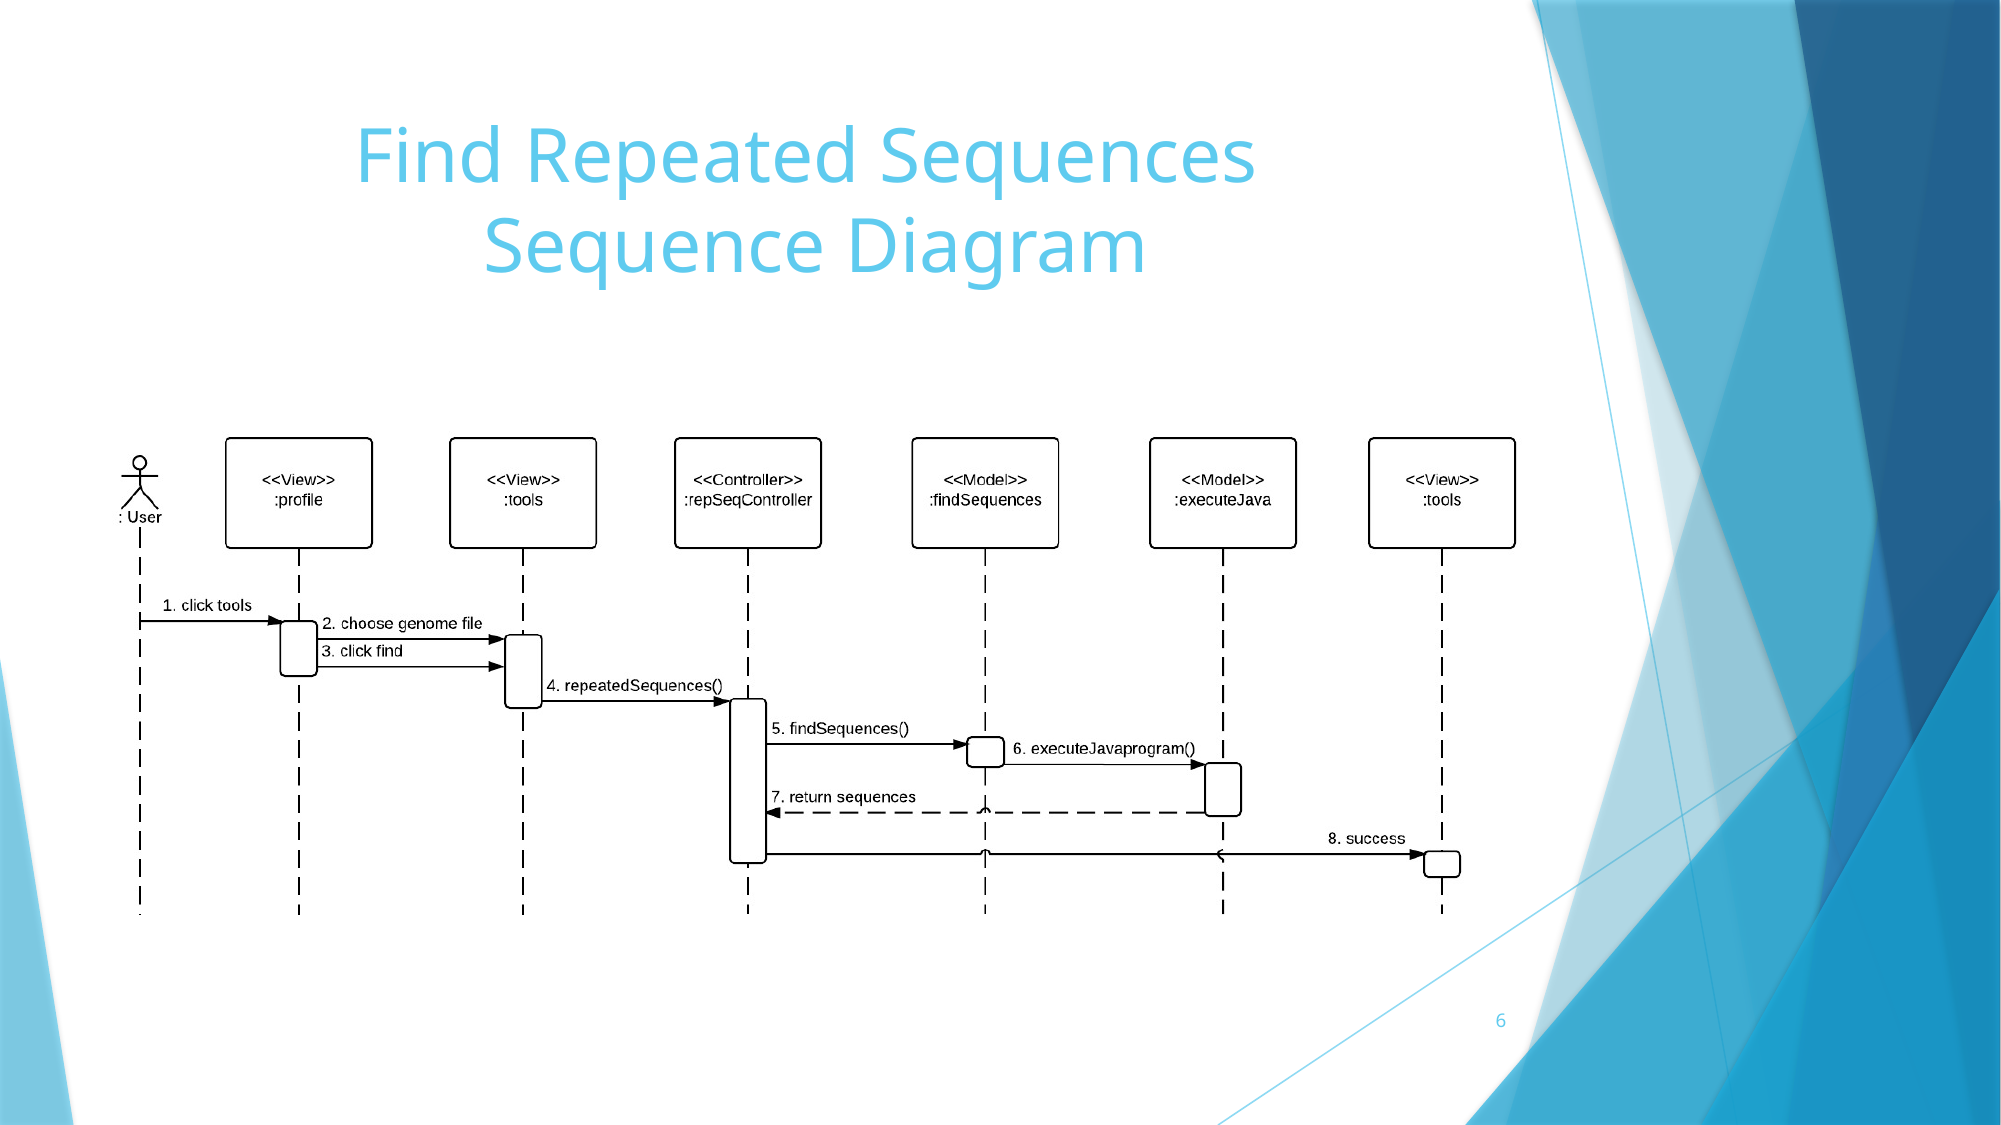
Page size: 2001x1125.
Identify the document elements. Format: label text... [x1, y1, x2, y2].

title Find Repeated Sequences Sequence Diagram [111, 99, 1522, 288]
slide_number 6 [1409, 991, 1522, 1051]
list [110, 430, 1522, 915]
